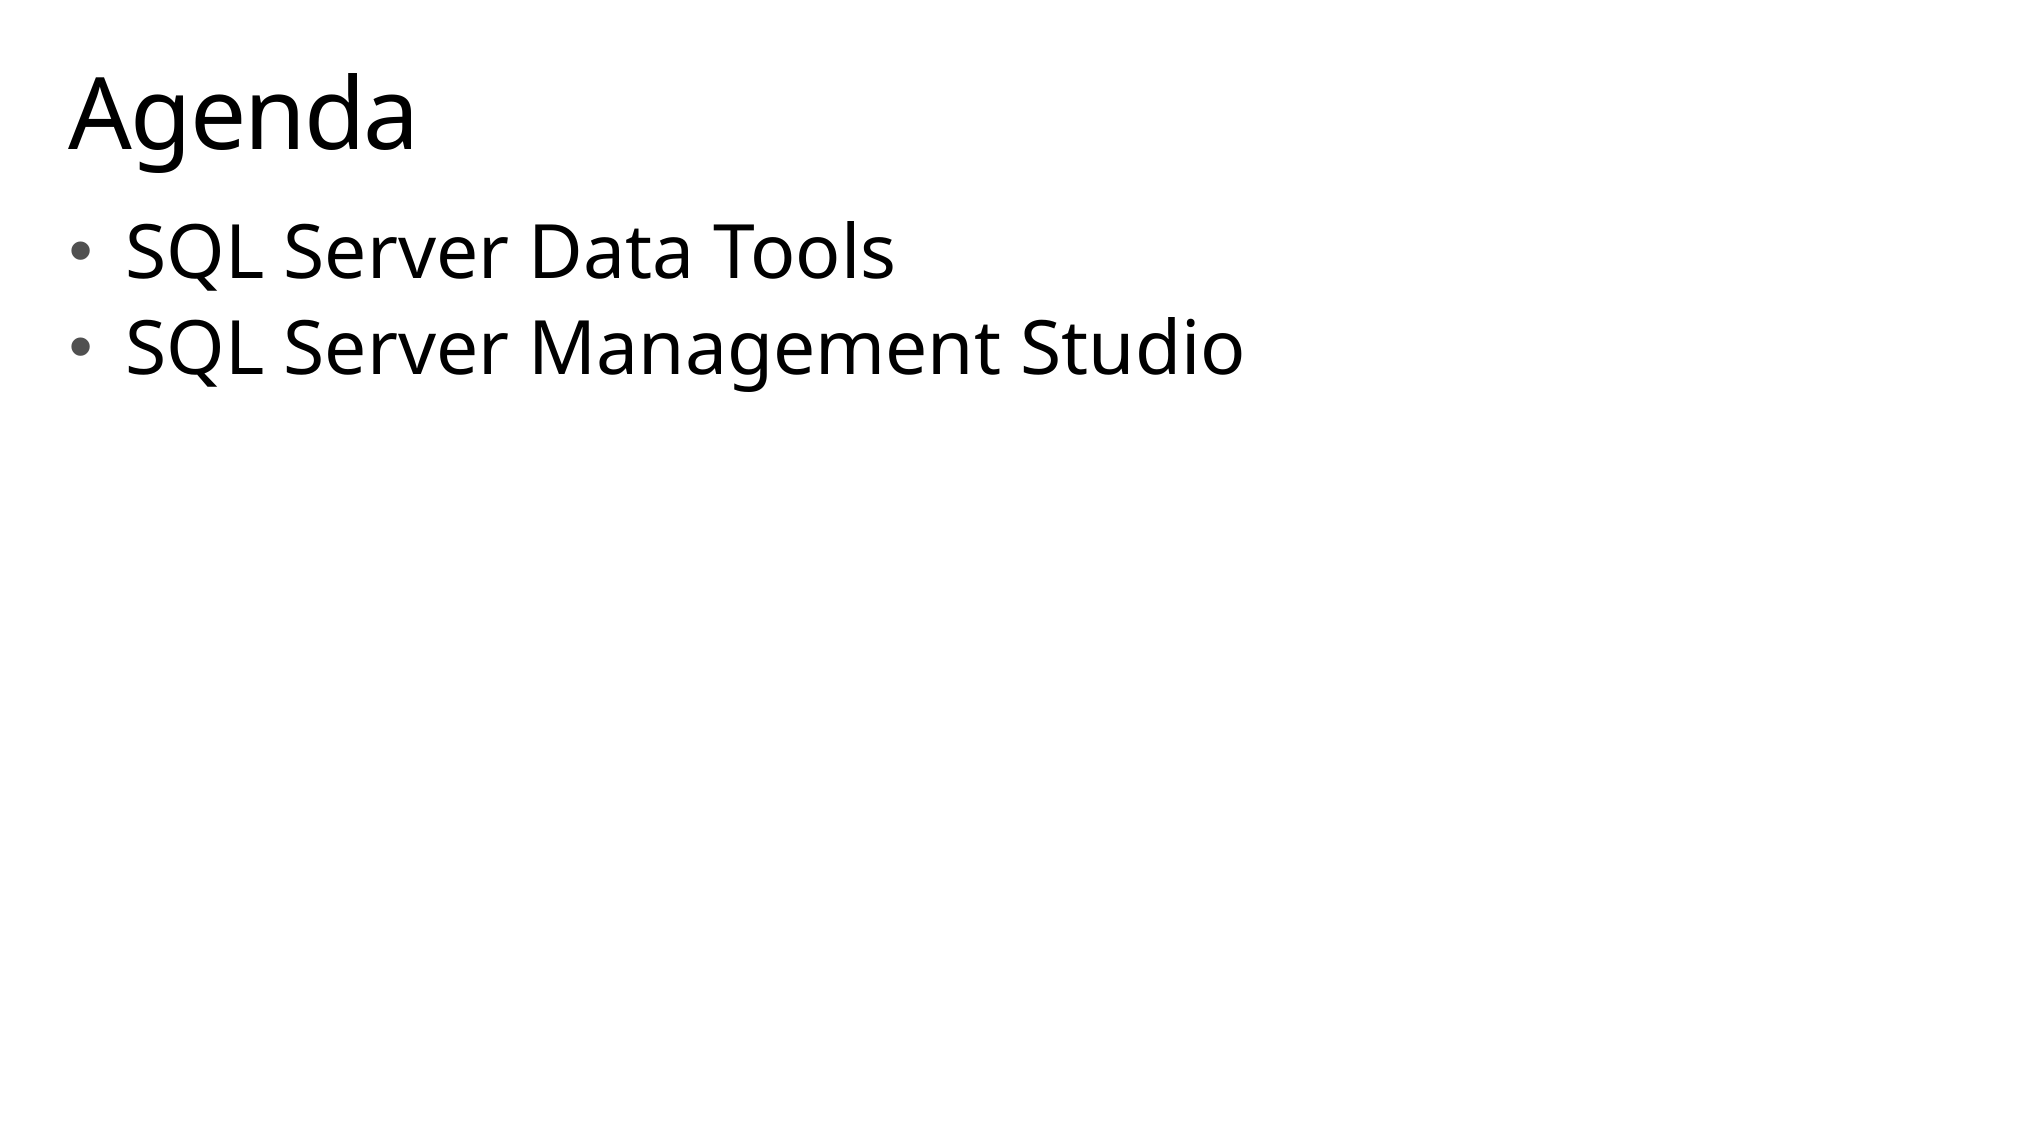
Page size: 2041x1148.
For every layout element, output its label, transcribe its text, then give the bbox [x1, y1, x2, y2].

list SQL Server Data Tools SQL Server Management Studio [45, 199, 1996, 411]
title Agenda [45, 48, 1996, 199]
